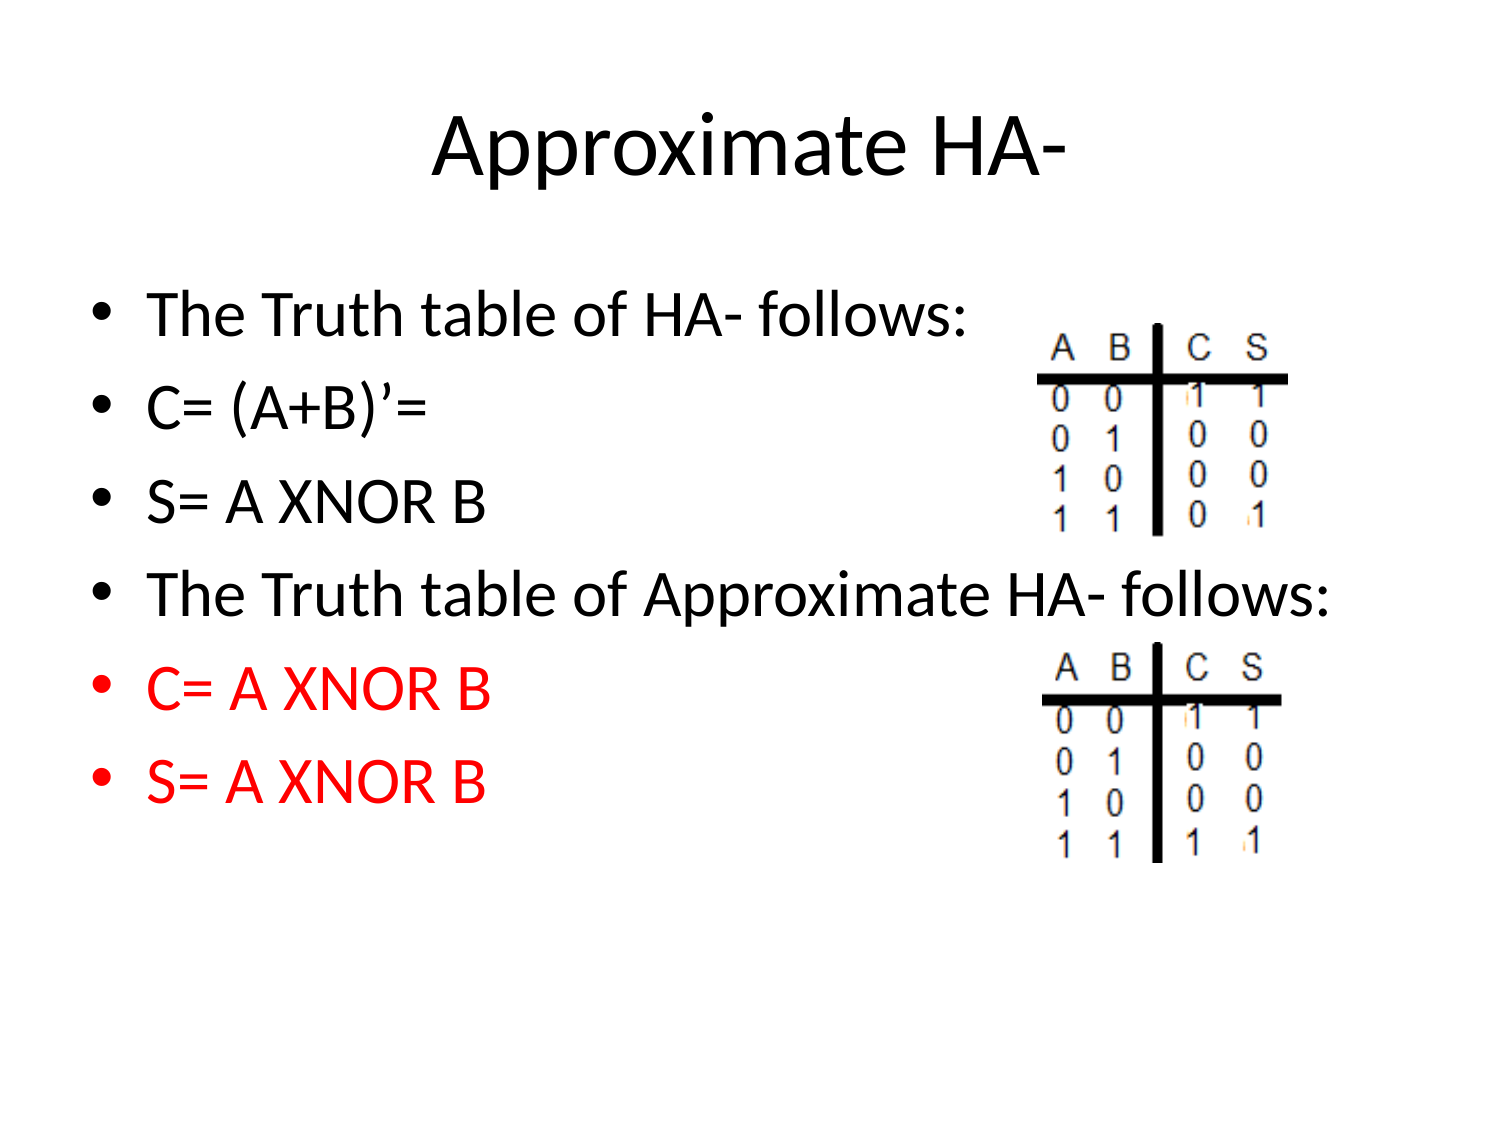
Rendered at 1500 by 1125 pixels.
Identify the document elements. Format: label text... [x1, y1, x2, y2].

picture [1037, 322, 1288, 551]
title Approximate HA- [75, 45, 1425, 233]
picture [1041, 642, 1288, 863]
